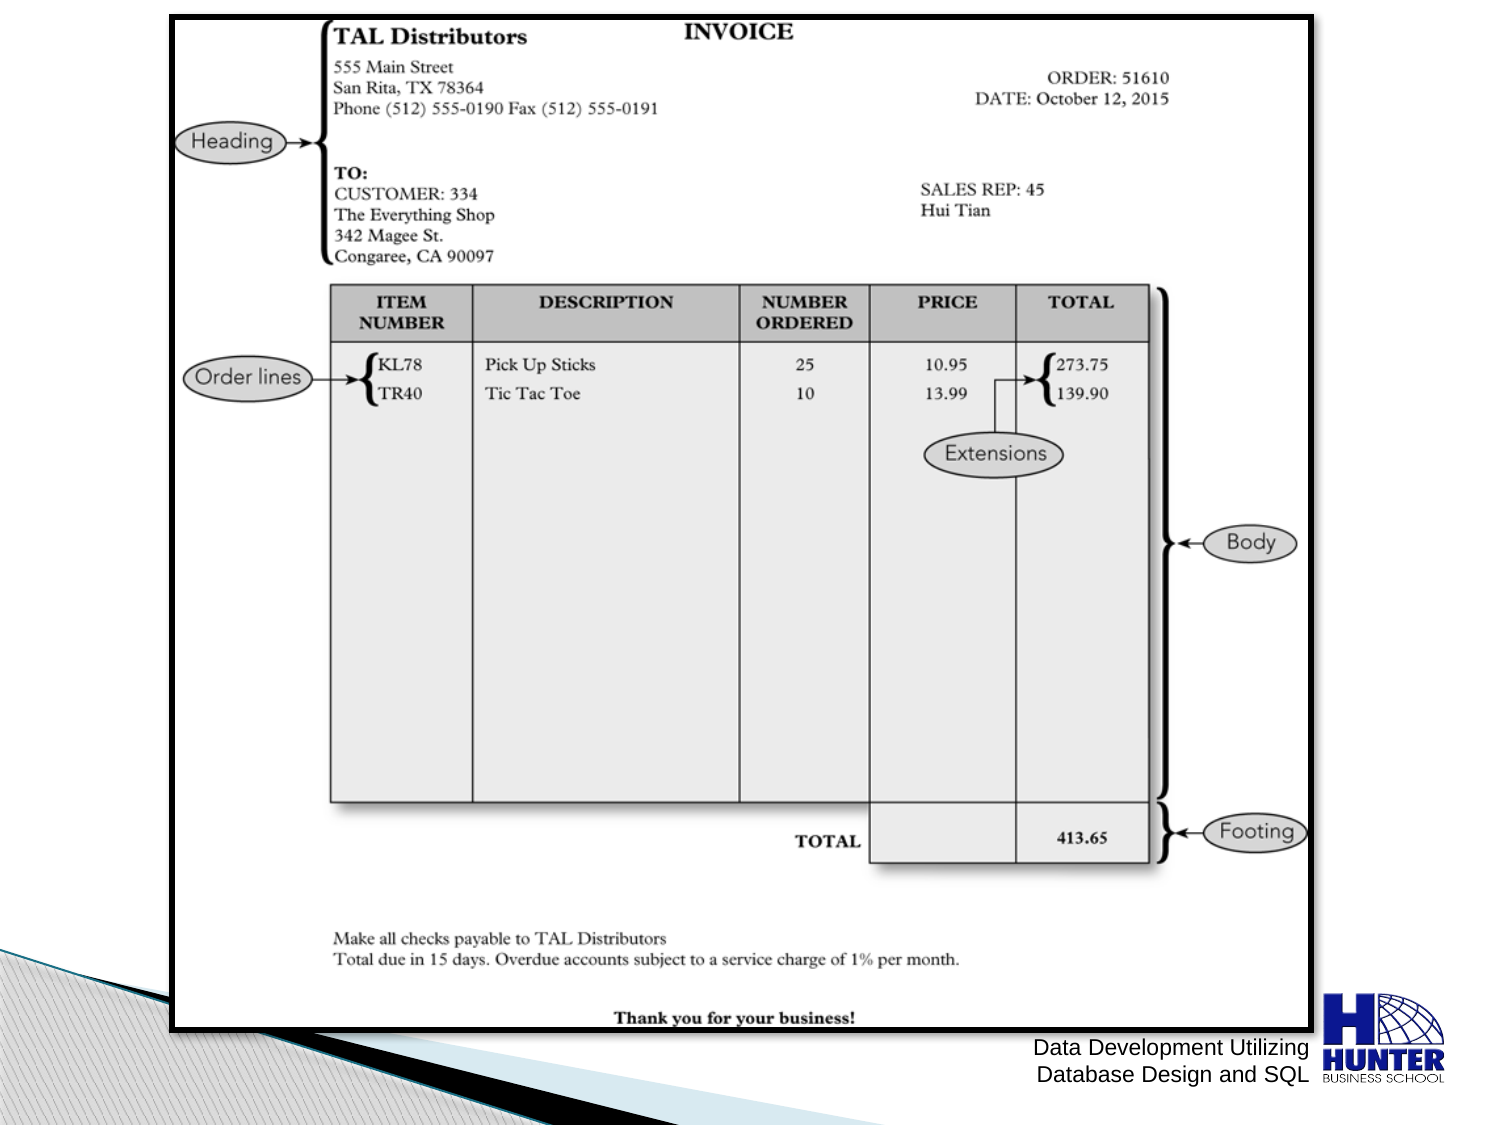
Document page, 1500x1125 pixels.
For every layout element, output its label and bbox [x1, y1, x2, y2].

picture [174, 19, 1309, 1028]
picture [1323, 993, 1445, 1084]
